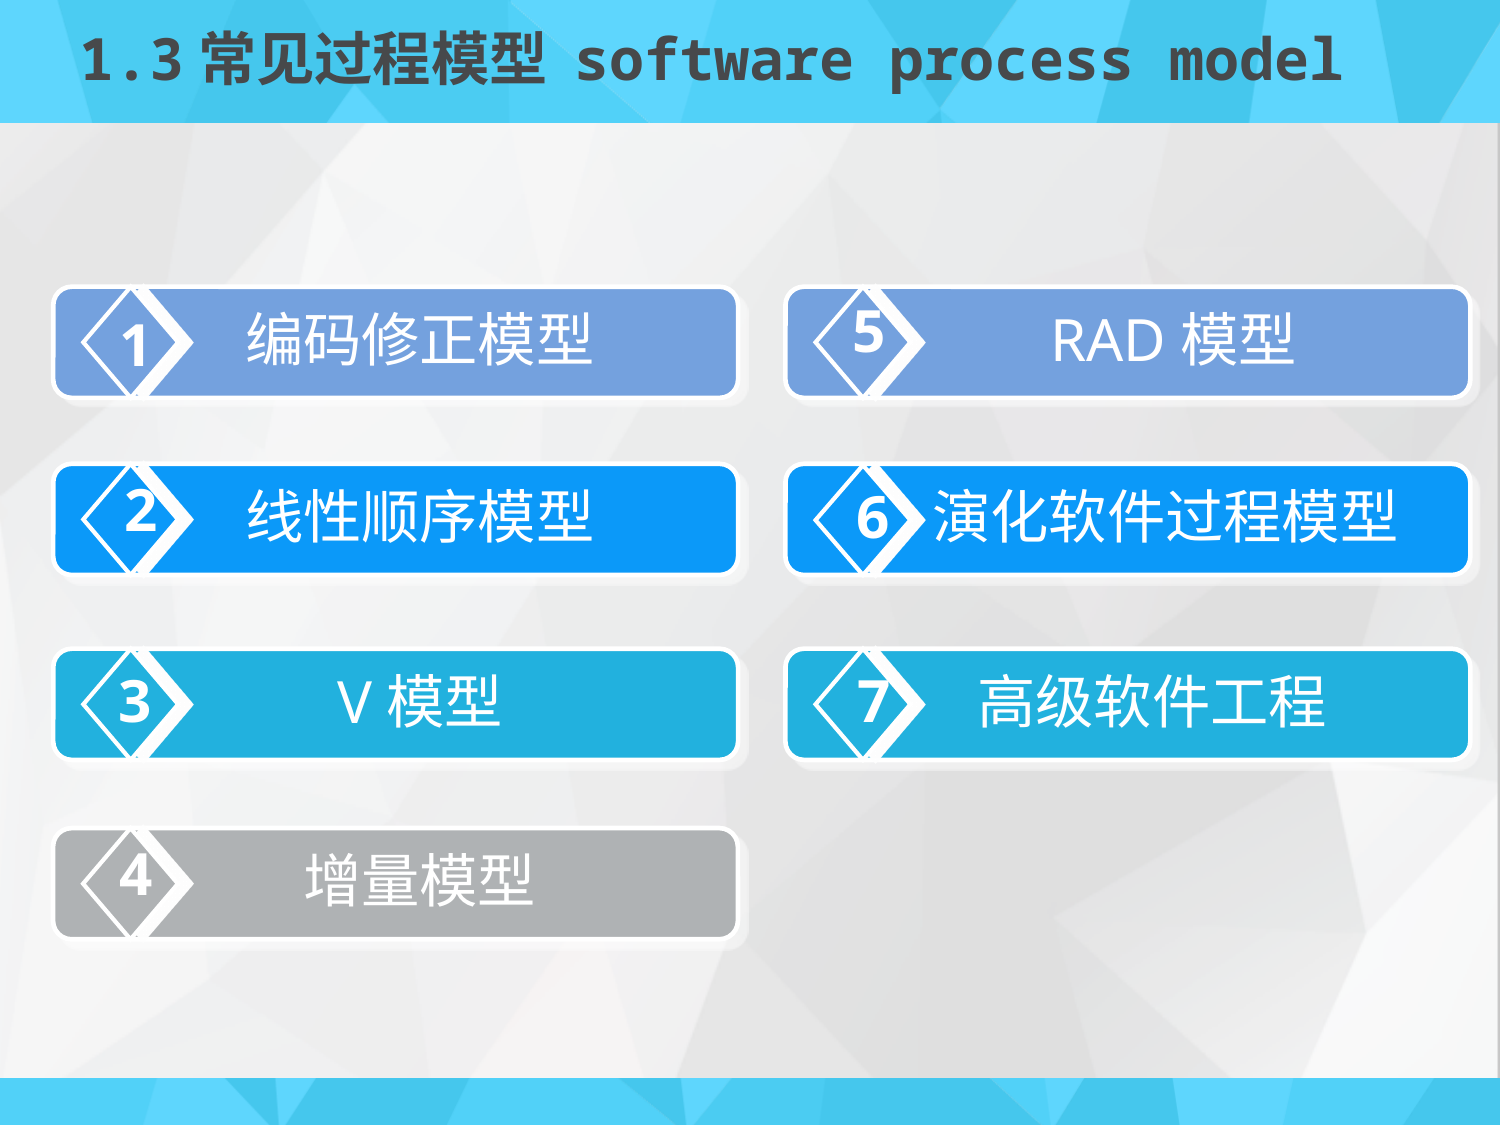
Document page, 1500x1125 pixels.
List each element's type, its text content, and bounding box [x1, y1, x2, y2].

picture [0, 0, 1500, 1125]
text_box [785, 286, 1471, 760]
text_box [53, 286, 739, 760]
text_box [52, 828, 738, 994]
title 1.3常见过程模型 software process model [64, 9, 1422, 115]
